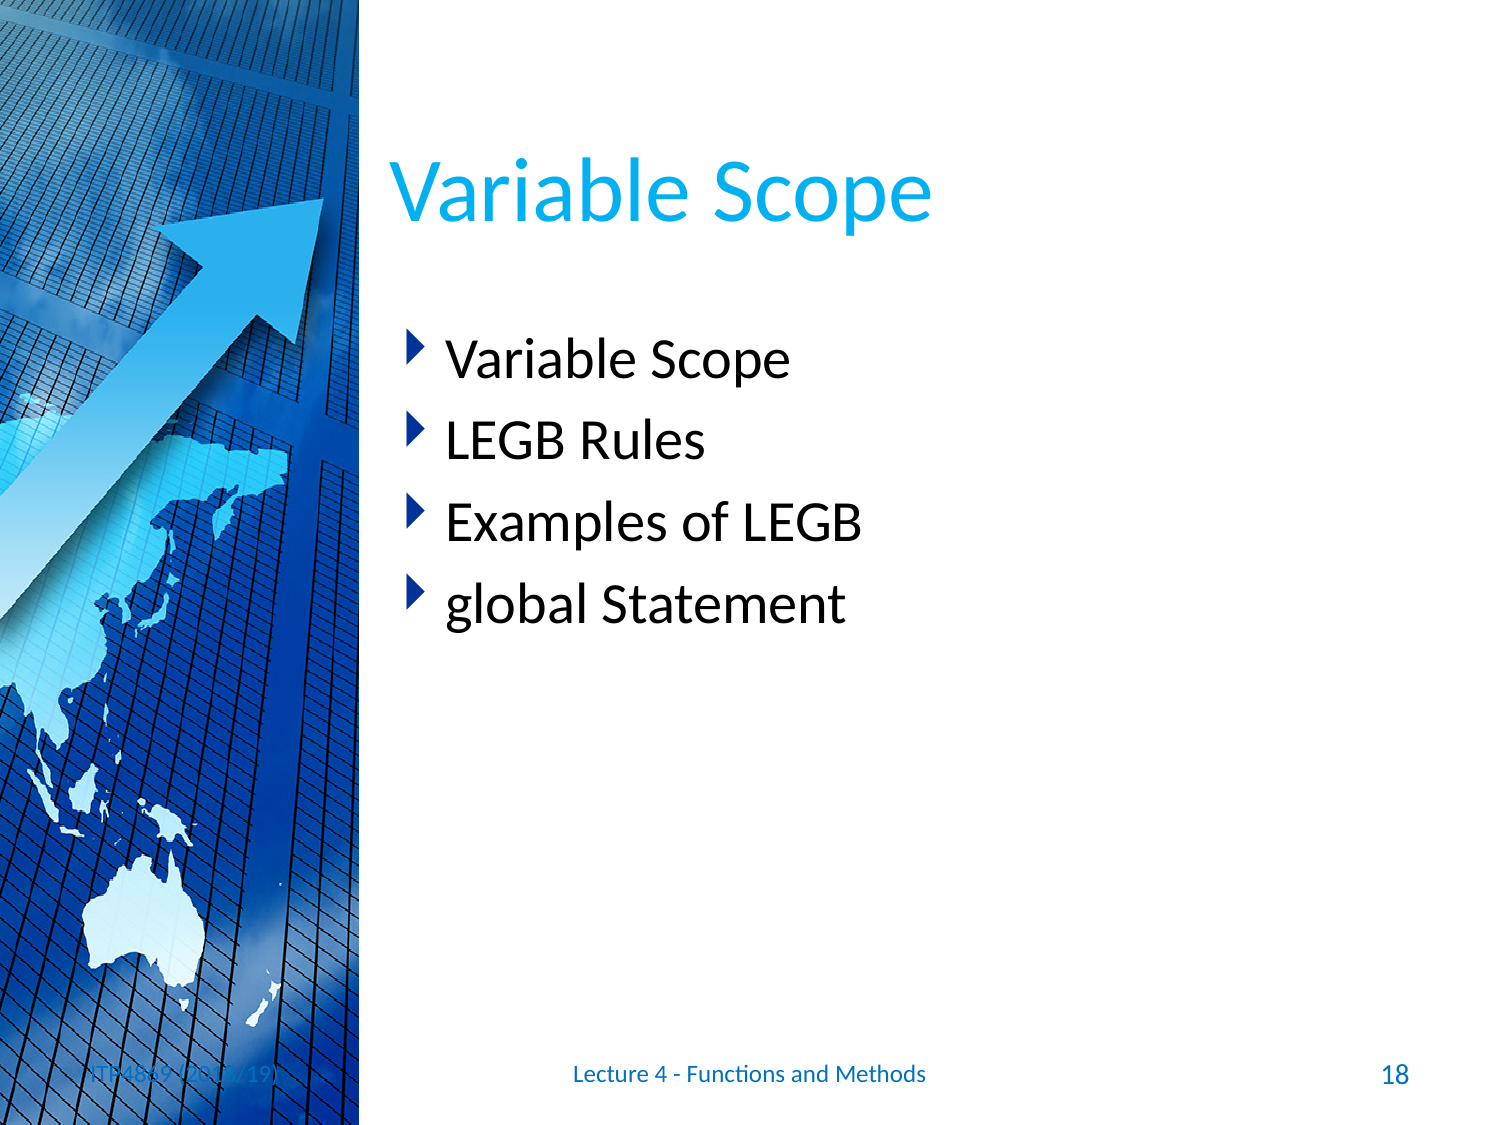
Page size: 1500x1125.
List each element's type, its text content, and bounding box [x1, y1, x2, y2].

slide_number 18 [1074, 1042, 1425, 1103]
title Variable Scope [374, 94, 1427, 275]
list Variable Scope LEGB Rules Examples of LEGB global Statement [374, 312, 1427, 1031]
picture [0, 0, 1500, 1125]
footer Lecture 4 - Functions and Methods [512, 1042, 988, 1103]
slide_number ITP4869 (2018/19) [75, 1042, 425, 1103]
